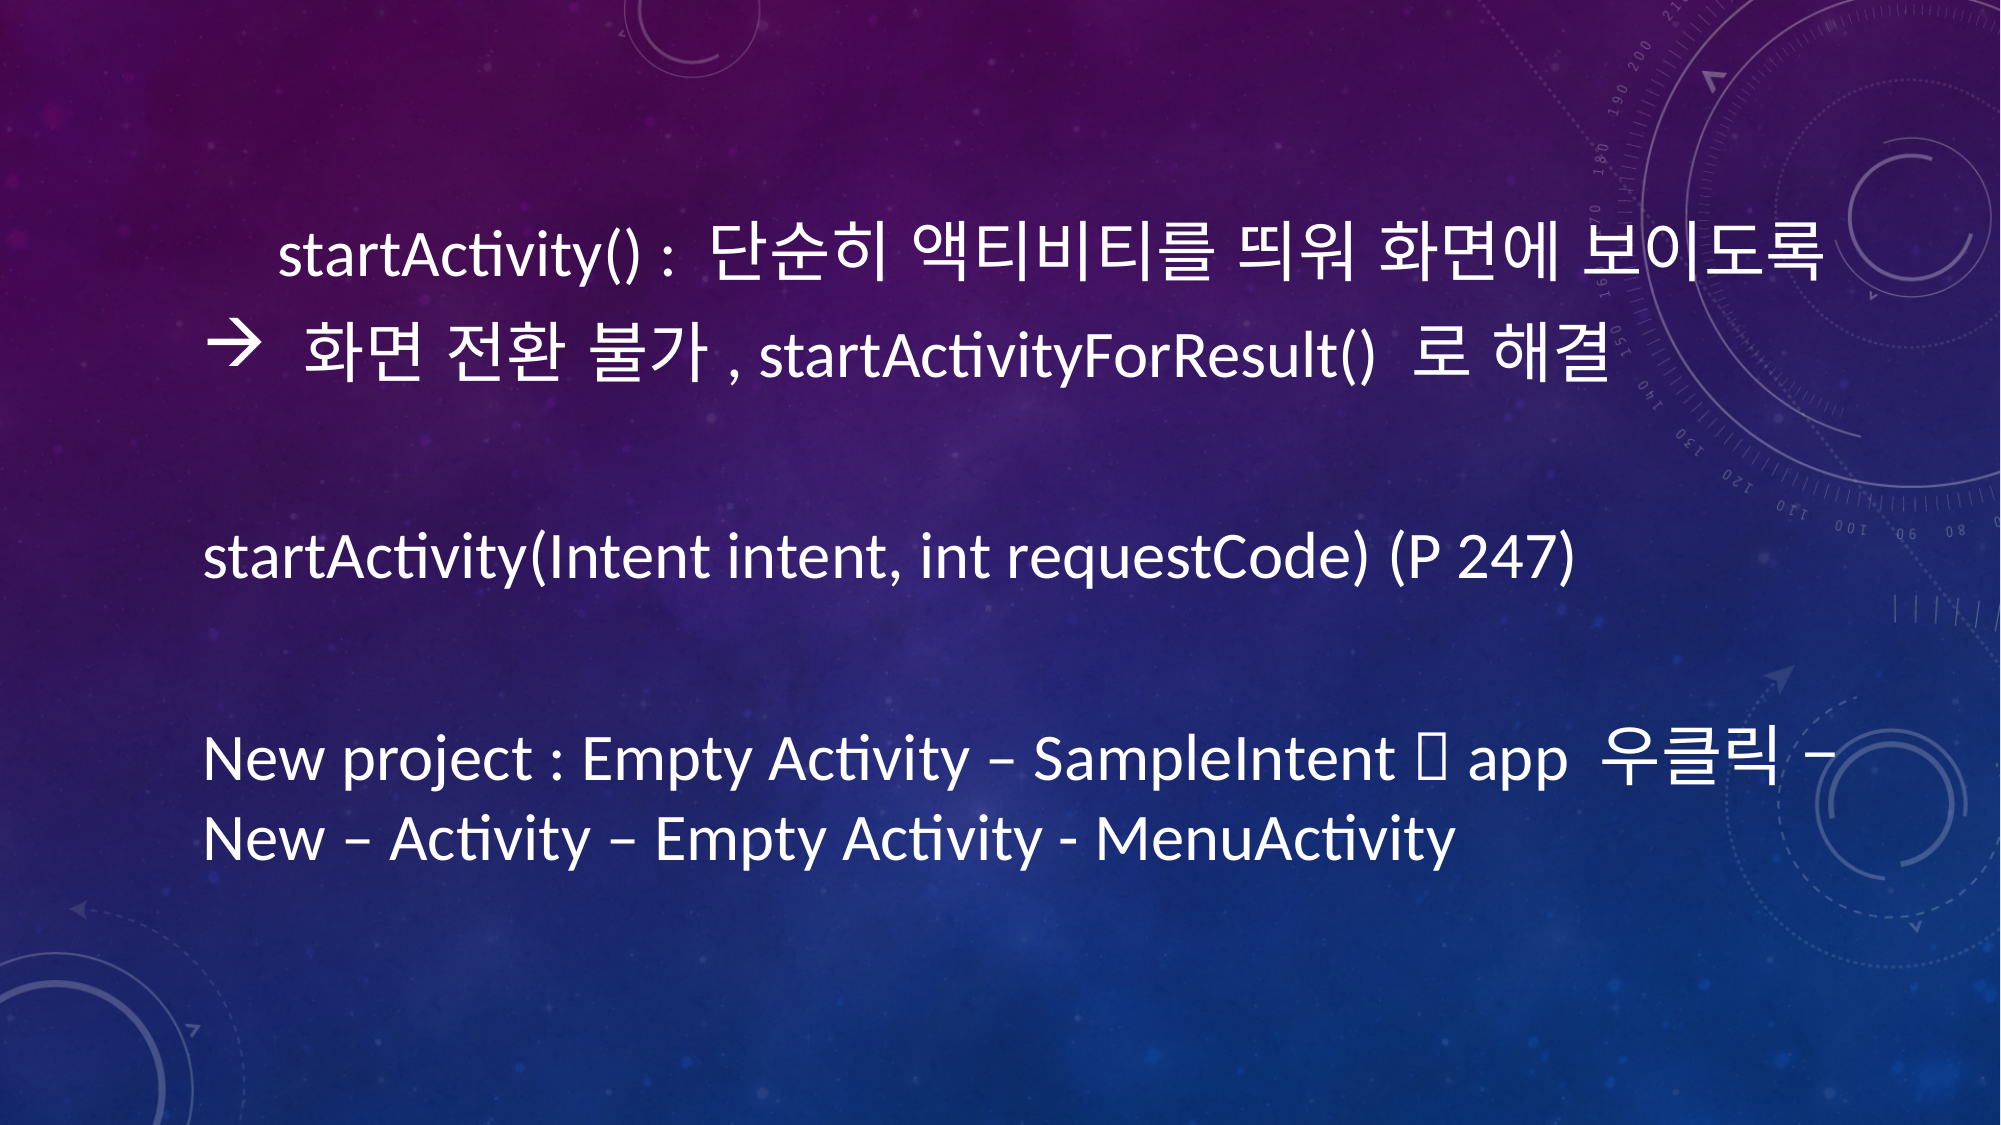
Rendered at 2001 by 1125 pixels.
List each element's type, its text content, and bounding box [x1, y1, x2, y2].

picture [0, 0, 2001, 1125]
list startActivity() : 단순히 액티비티를 띄워 화면에 보이도록 화면 전환 불가, startActivityForResult() 로 해결 startActivity(Intent intent, int requestCode) (P 247) New project : Empty Activity – SampleIntent  app 우클릭 – New – Activity – Empty Activity - MenuActivity [112, 133, 1882, 950]
